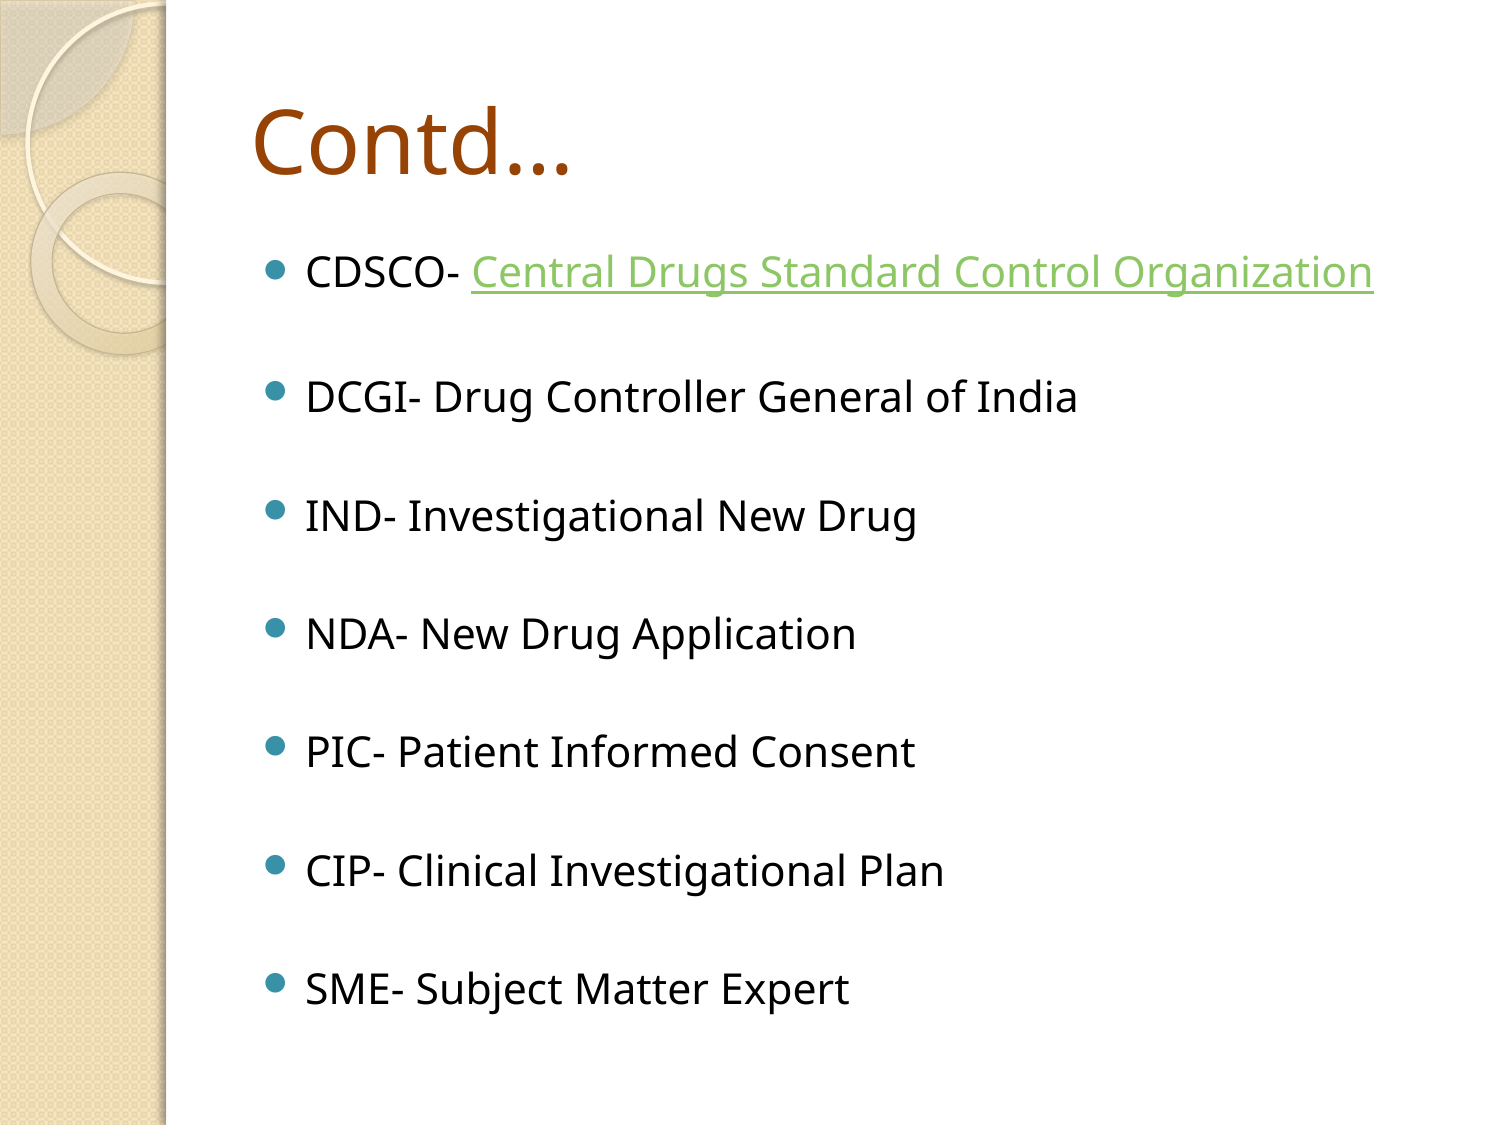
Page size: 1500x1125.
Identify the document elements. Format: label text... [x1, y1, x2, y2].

list CDSCO- Central Drugs Standard Control Organization DCGI- Drug Controller General of India IND- Investigational New Drug NDA- New Drug Application PIC- Patient Informed Consent CIP- Clinical Investigational Plan SME- Subject Matter Expert [235, 237, 1466, 1025]
title Contd… [235, 45, 1466, 233]
